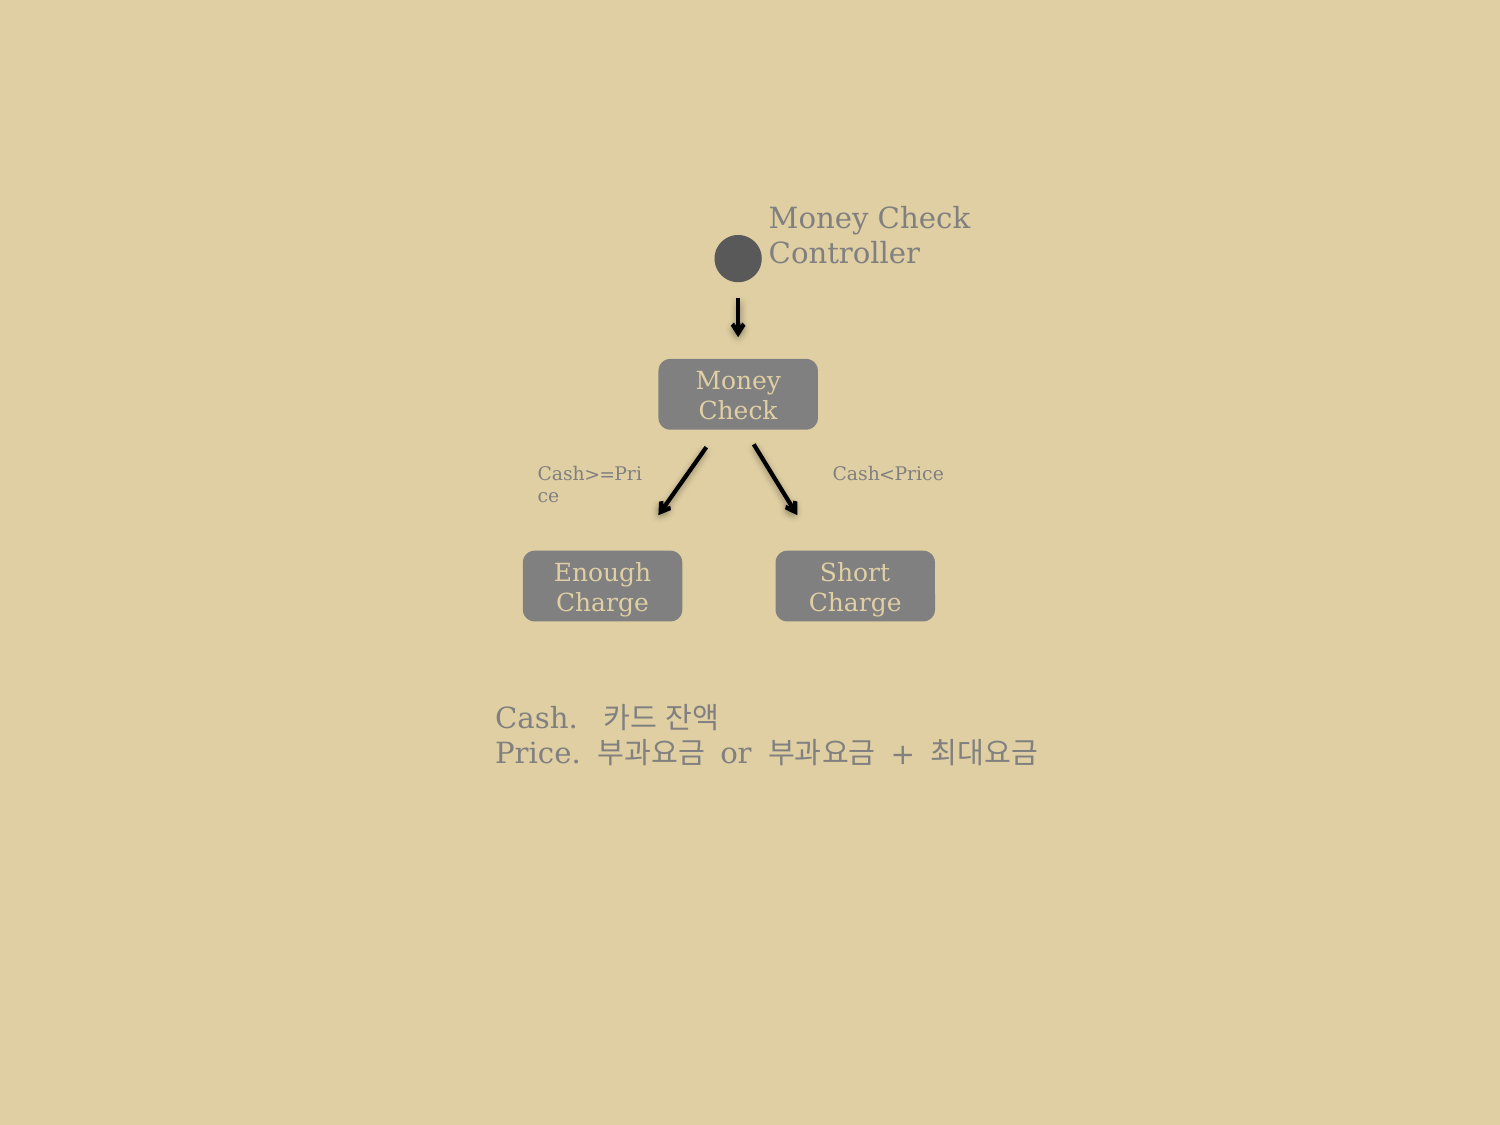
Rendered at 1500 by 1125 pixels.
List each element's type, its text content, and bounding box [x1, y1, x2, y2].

text_box Cash. 카드 잔액 Price. 부과요금 or 부과요금 + 최대요금 [480, 692, 1117, 777]
text_box Cash>=Price [522, 454, 653, 514]
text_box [658, 446, 707, 516]
text_box Money Check [656, 356, 821, 432]
text_box Money Check Controller [753, 192, 1058, 277]
text_box Enough Charge [520, 548, 685, 624]
text_box Cash<Price [817, 454, 962, 492]
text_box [753, 444, 798, 516]
text_box Short Charge [773, 548, 938, 624]
text_box [712, 232, 757, 285]
